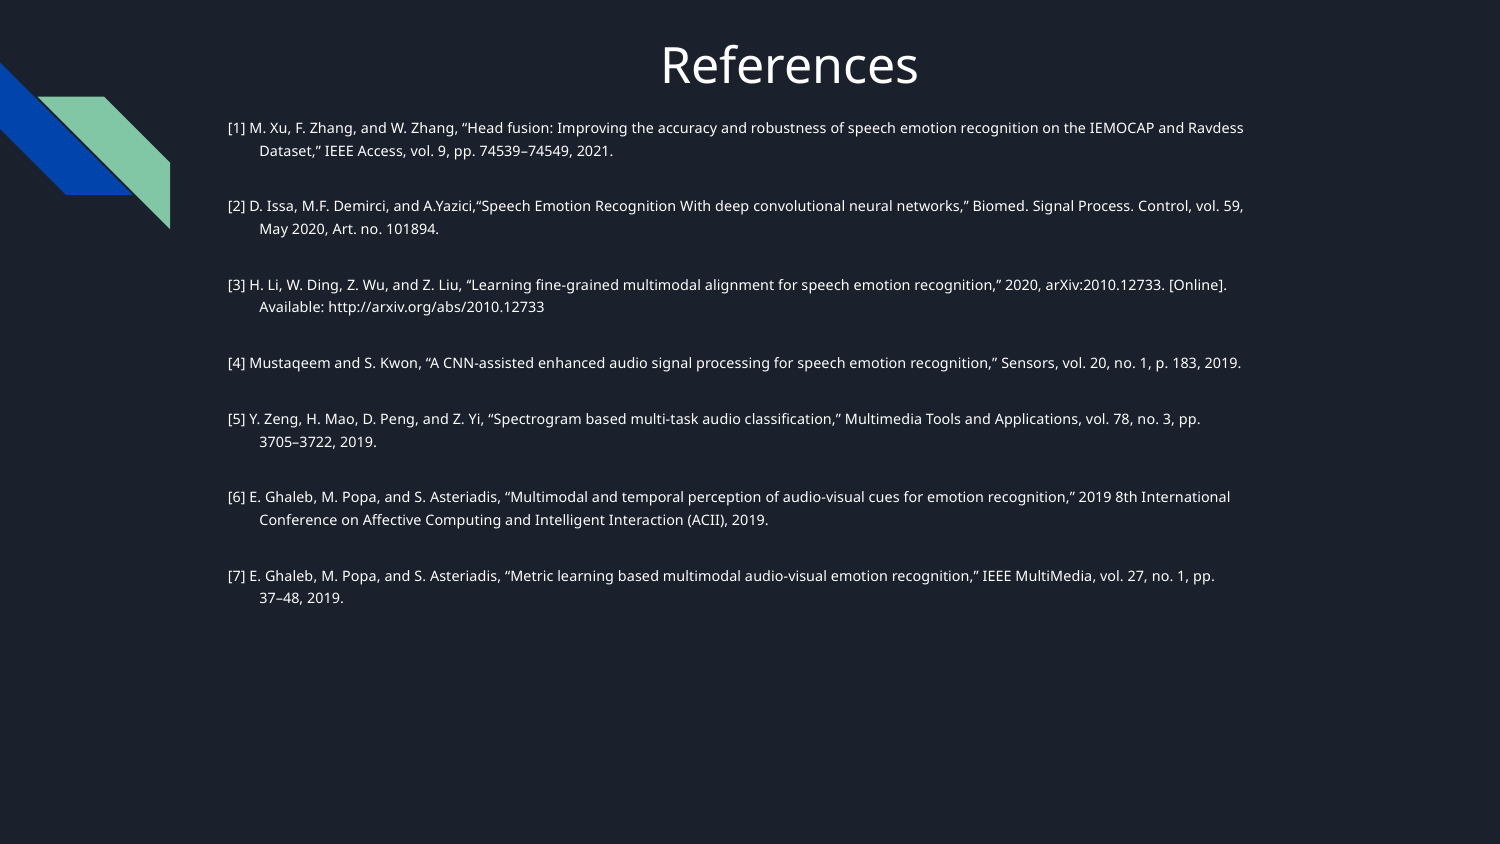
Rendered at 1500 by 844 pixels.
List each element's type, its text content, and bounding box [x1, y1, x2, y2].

list [1] M. Xu, F. Zhang, and W. Zhang, “Head fusion: Improving the accuracy and robustness of speech emotion recognition on the IEMOCAP and Ravdess Dataset,” IEEE Access, vol. 9, pp. 74539–74549, 2021. [2] D. Issa, M.F. Demirci, and A.Yazici,‘‘Speech Emotion Recognition With deep convolutional neural networks,’’ Biomed. Signal Process. Control, vol. 59, May 2020, Art. no. 101894. [3] H. Li, W. Ding, Z. Wu, and Z. Liu, ‘‘Learning fine-grained multimodal alignment for speech emotion recognition,’’ 2020, arXiv:2010.12733. [Online]. Available: http://arxiv.org/abs/2010.12733 [4] Mustaqeem and S. Kwon, “A CNN-assisted enhanced audio signal processing for speech emotion recognition,” Sensors, vol. 20, no. 1, p. 183, 2019. [5] Y. Zeng, H. Mao, D. Peng, and Z. Yi, “Spectrogram based multi-task audio classification,” Multimedia Tools and Applications, vol. 78, no. 3, pp. 3705–3722, 2019. [6] E. Ghaleb, M. Popa, and S. Asteriadis, “Multimodal and temporal perception of audio-visual cues for emotion recognition,” 2019 8th International Conference on Affective Computing and Intelligent Interaction (ACII), 2019. [7] E. Ghaleb, M. Popa, and S. Asteriadis, “Metric learning based multimodal audio-visual emotion recognition,” IEEE MultiMedia, vol. 27, no. 1, pp. 37–48, 2019. [212, 99, 1368, 626]
title References [212, 15, 1368, 99]
